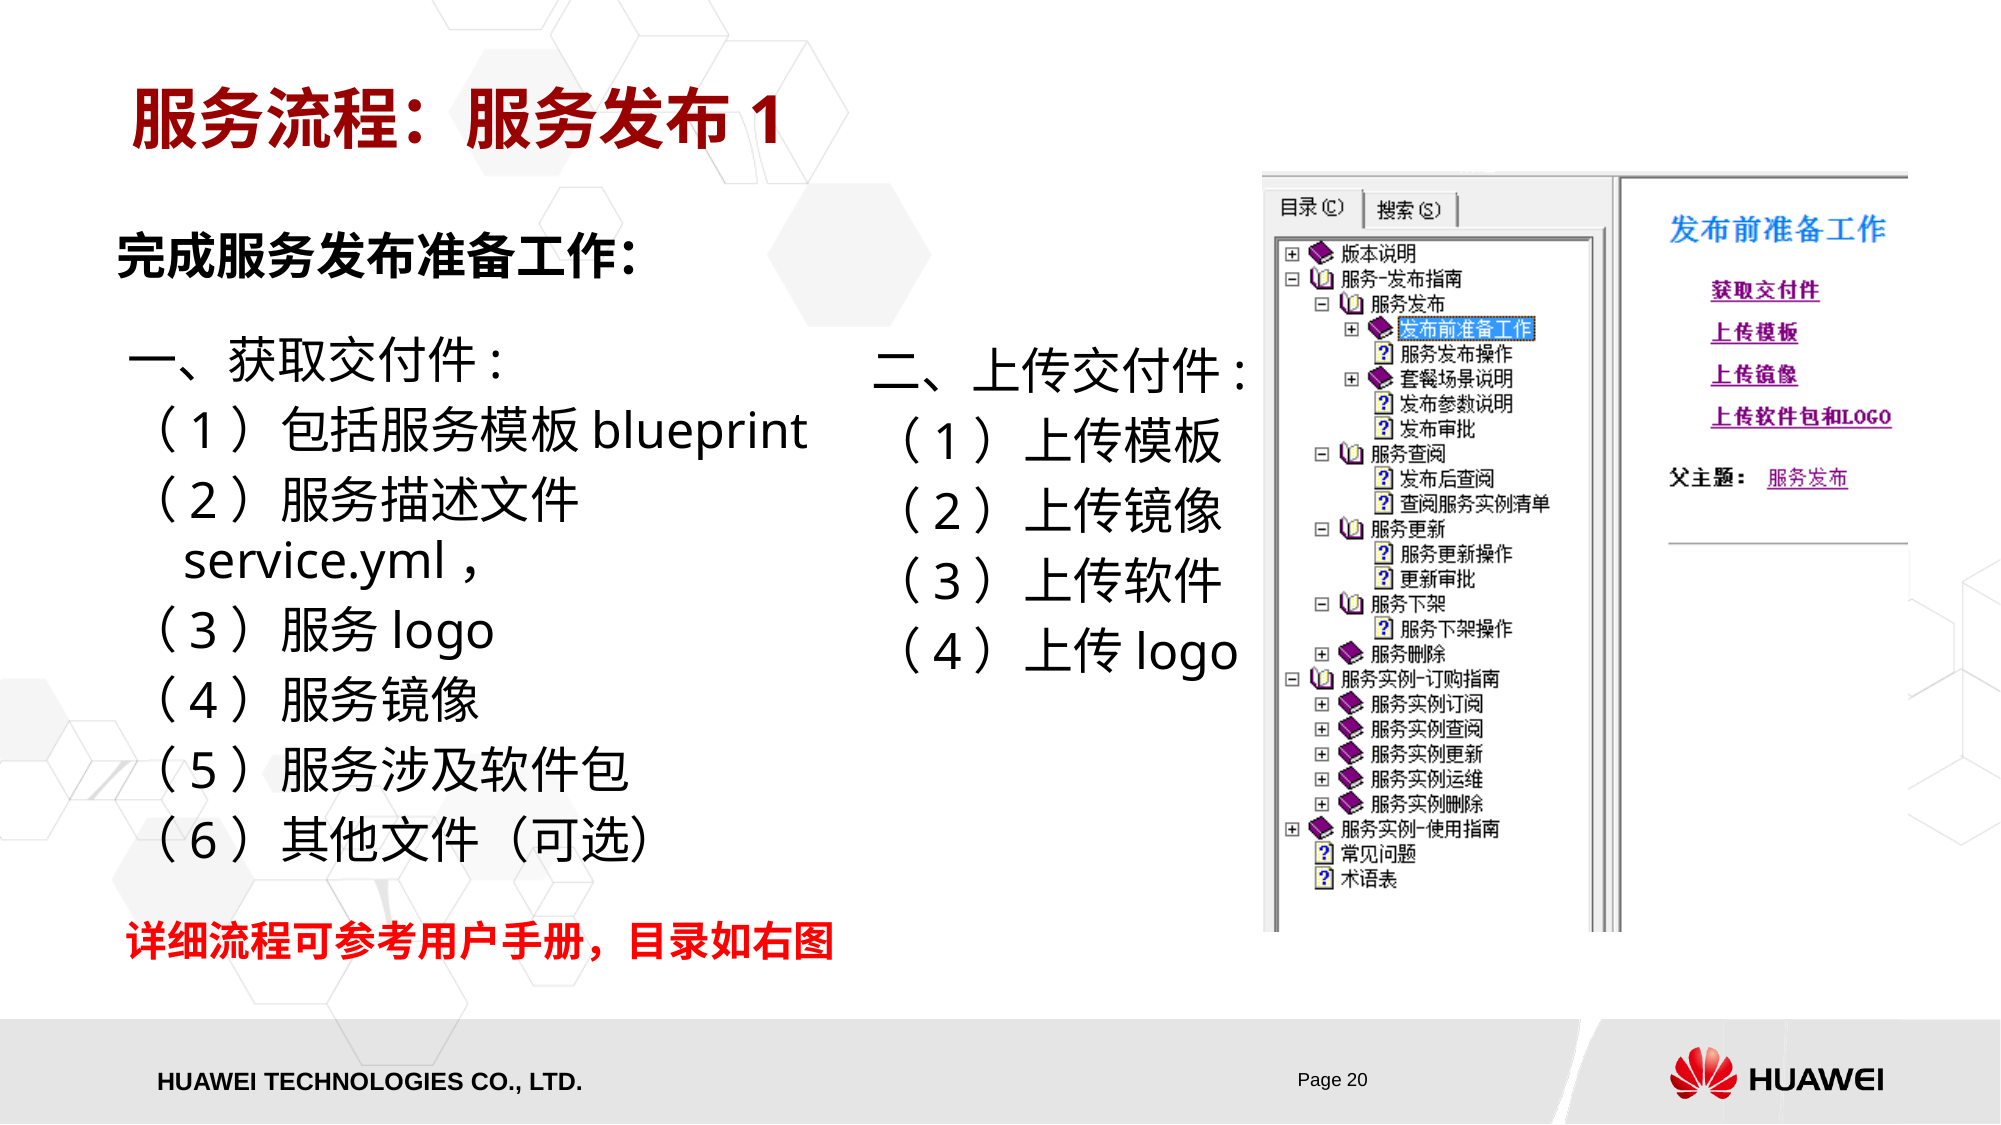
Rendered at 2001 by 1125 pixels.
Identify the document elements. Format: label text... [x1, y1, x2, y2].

text_box 完成服务发布准备工作： [101, 217, 938, 314]
list 一、获取交付件: （1）包括服务模板blueprint （2）服务描述文件service.yml， （3）服务logo （4）服务镜像 （5）服务涉及软件包 （6）其他文件（可选） [112, 320, 851, 860]
title 服务流程：服务发布1 [116, 22, 970, 211]
text_box 详细流程可参考用户手册，目录如右图 [110, 860, 1109, 1019]
text_box 二、上传交付件: （1）上传模板 （2）上传镜像 （3）上传软件 （4）上传logo [856, 332, 1256, 892]
picture [0, 0, 2001, 1124]
